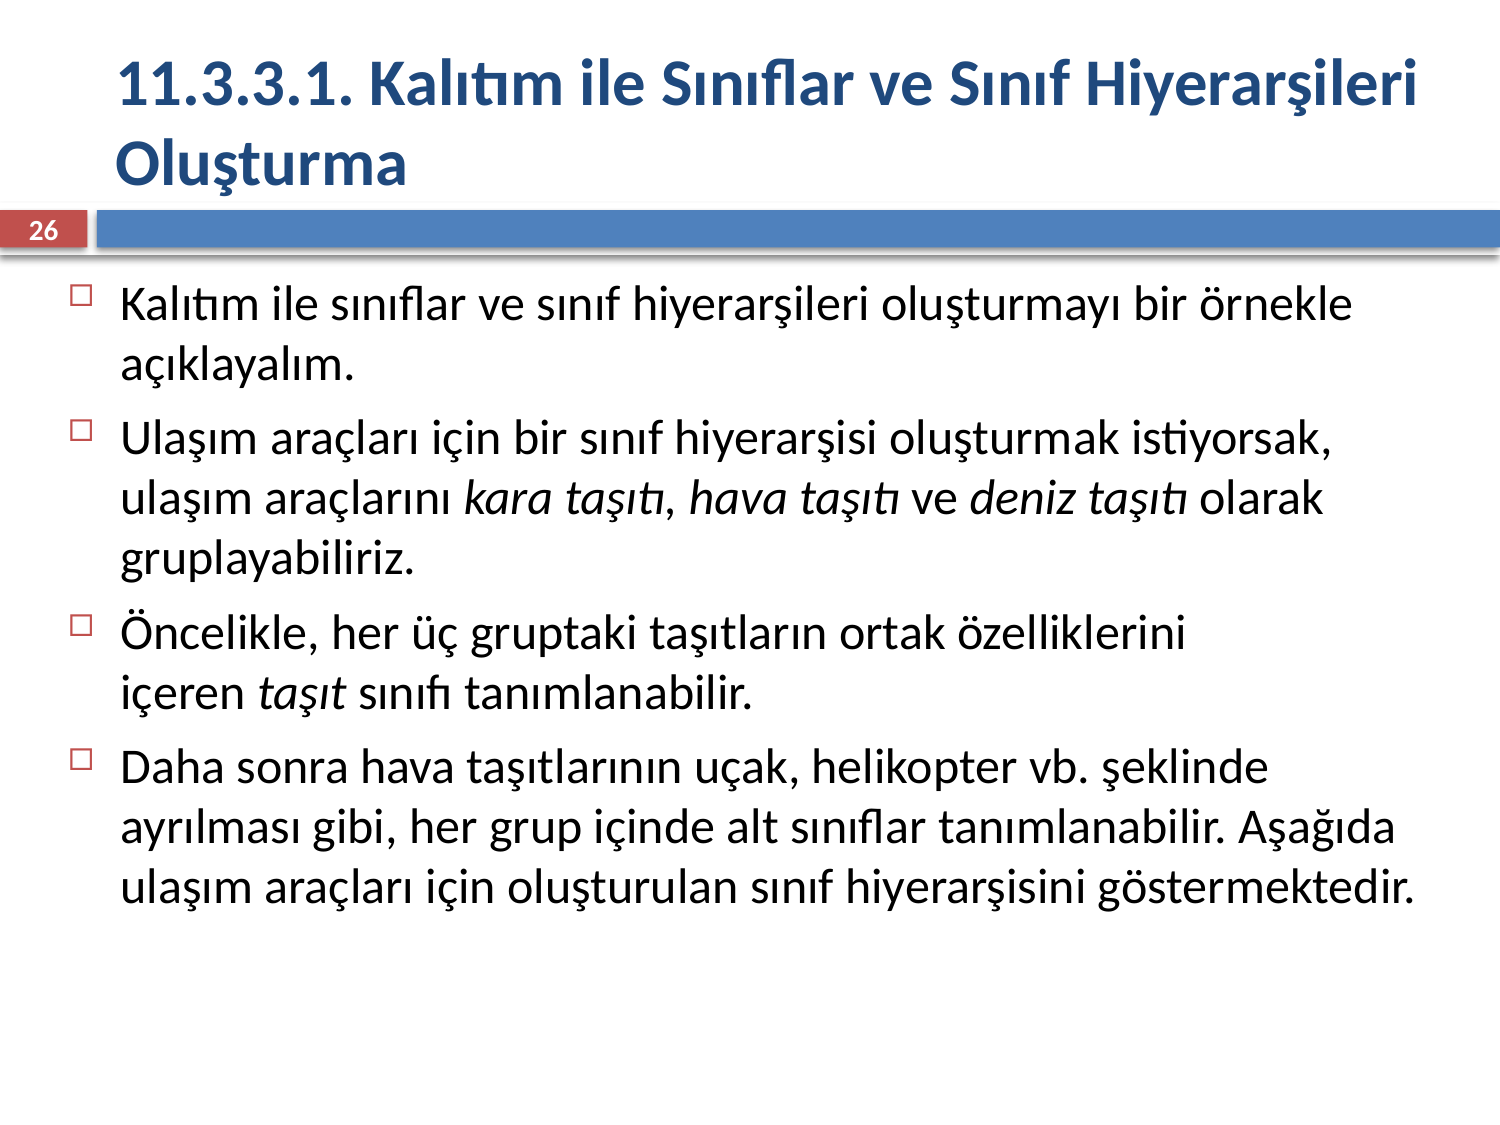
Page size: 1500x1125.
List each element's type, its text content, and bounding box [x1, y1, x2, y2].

slide_number 26 [0, 208, 88, 249]
title 11.3.3.1. Kalıtım ile Sınıflar ve Sınıf Hiyerarşileri Oluşturma [100, 37, 1438, 200]
list Kalıtım ile sınıflar ve sınıf hiyerarşileri oluşturmayı bir örnekle açıklayalım. Ulaşım araçları için bir sınıf hiyerarşisi oluşturmak istiyorsak, ulaşım araçlarını kara taşıtı, hava taşıtı ve deniz taşıtı olarak gruplayabiliriz. Öncelikle, her üç gruptaki taşıtların ortak özelliklerini içeren taşıt sınıfı tanımlanabilir. Daha sonra hava taşıtlarının uçak, helikopter vb. şeklinde ayrılması gibi, her grup içinde alt sınıflar tanımlanabilir. Aşağıda ulaşım araçları için oluşturulan sınıf hiyerarşisini göstermektedir. [53, 262, 1438, 1000]
